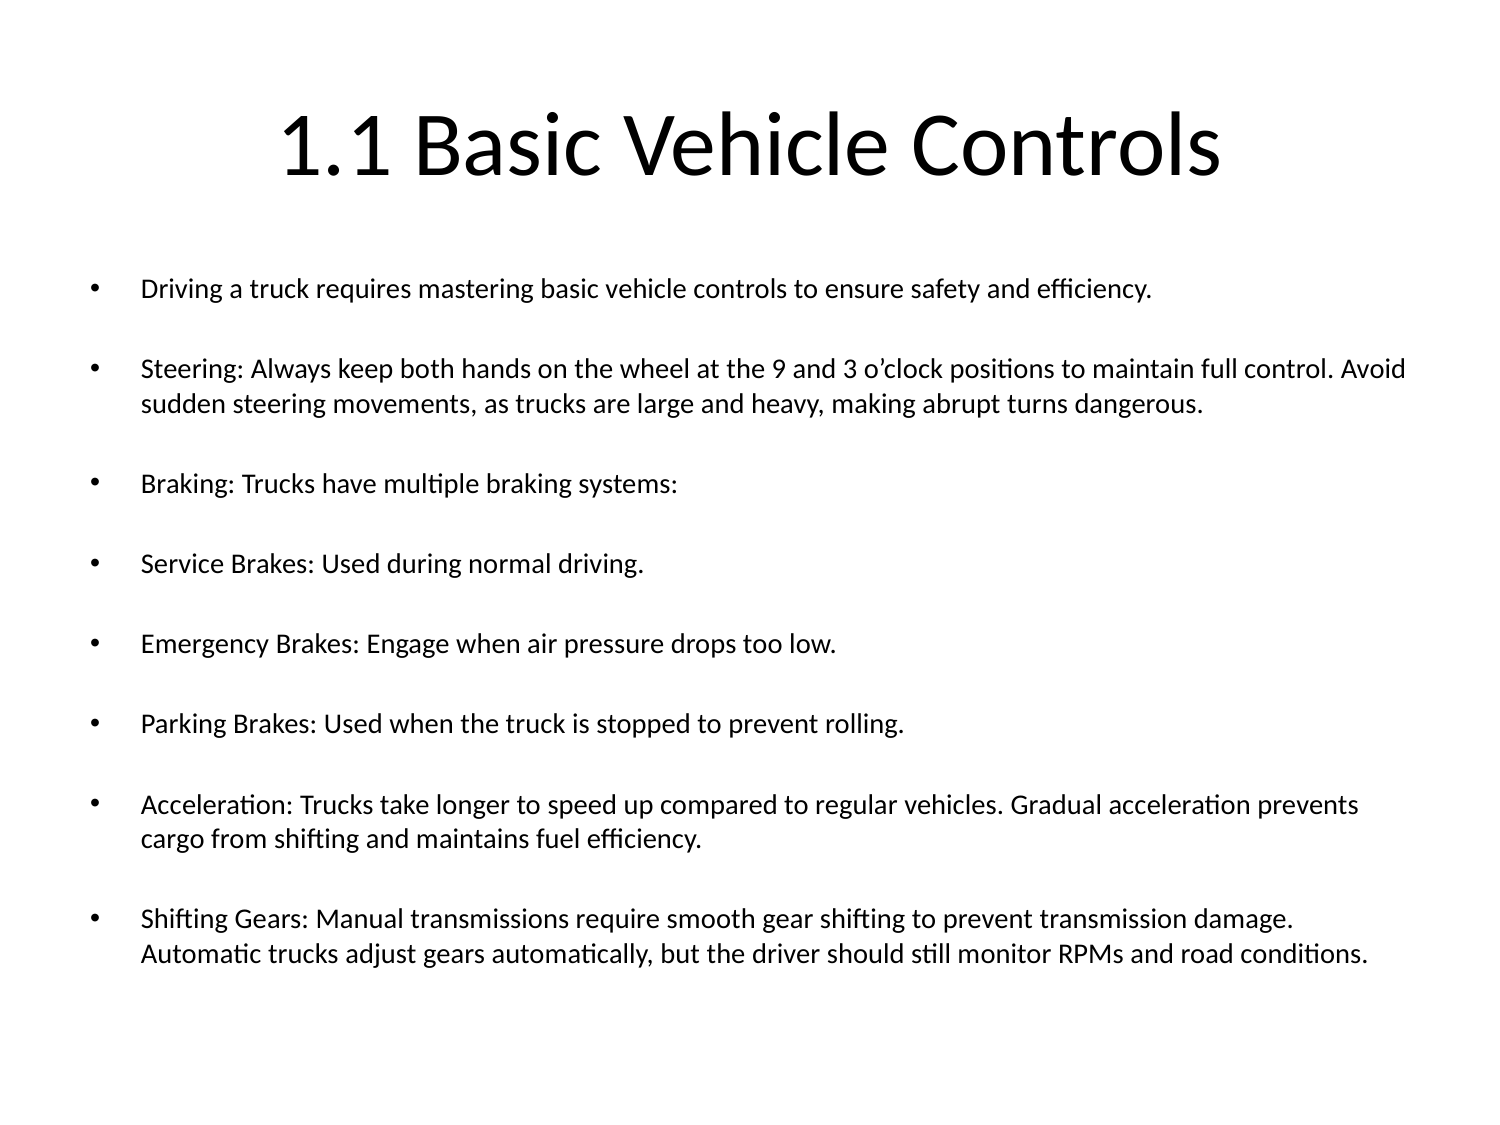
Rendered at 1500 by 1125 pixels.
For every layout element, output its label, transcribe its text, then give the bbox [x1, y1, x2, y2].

title 1.1 Basic Vehicle Controls [75, 45, 1425, 233]
list Driving a truck requires mastering basic vehicle controls to ensure safety and efficiency. Steering: Always keep both hands on the wheel at the 9 and 3 o’clock positions to maintain full control. Avoid sudden steering movements, as trucks are large and heavy, making abrupt turns dangerous. Braking: Trucks have multiple braking systems: Service Brakes: Used during normal driving. Emergency Brakes: Engage when air pressure drops too low. Parking Brakes: Used when the truck is stopped to prevent rolling. Acceleration: Trucks take longer to speed up compared to regular vehicles. Gradual acceleration prevents cargo from shifting and maintains fuel efficiency. Shifting Gears: Manual transmissions require smooth gear shifting to prevent transmission damage. Automatic trucks adjust gears automatically, but the driver should still monitor RPMs and road conditions. [75, 262, 1425, 1005]
